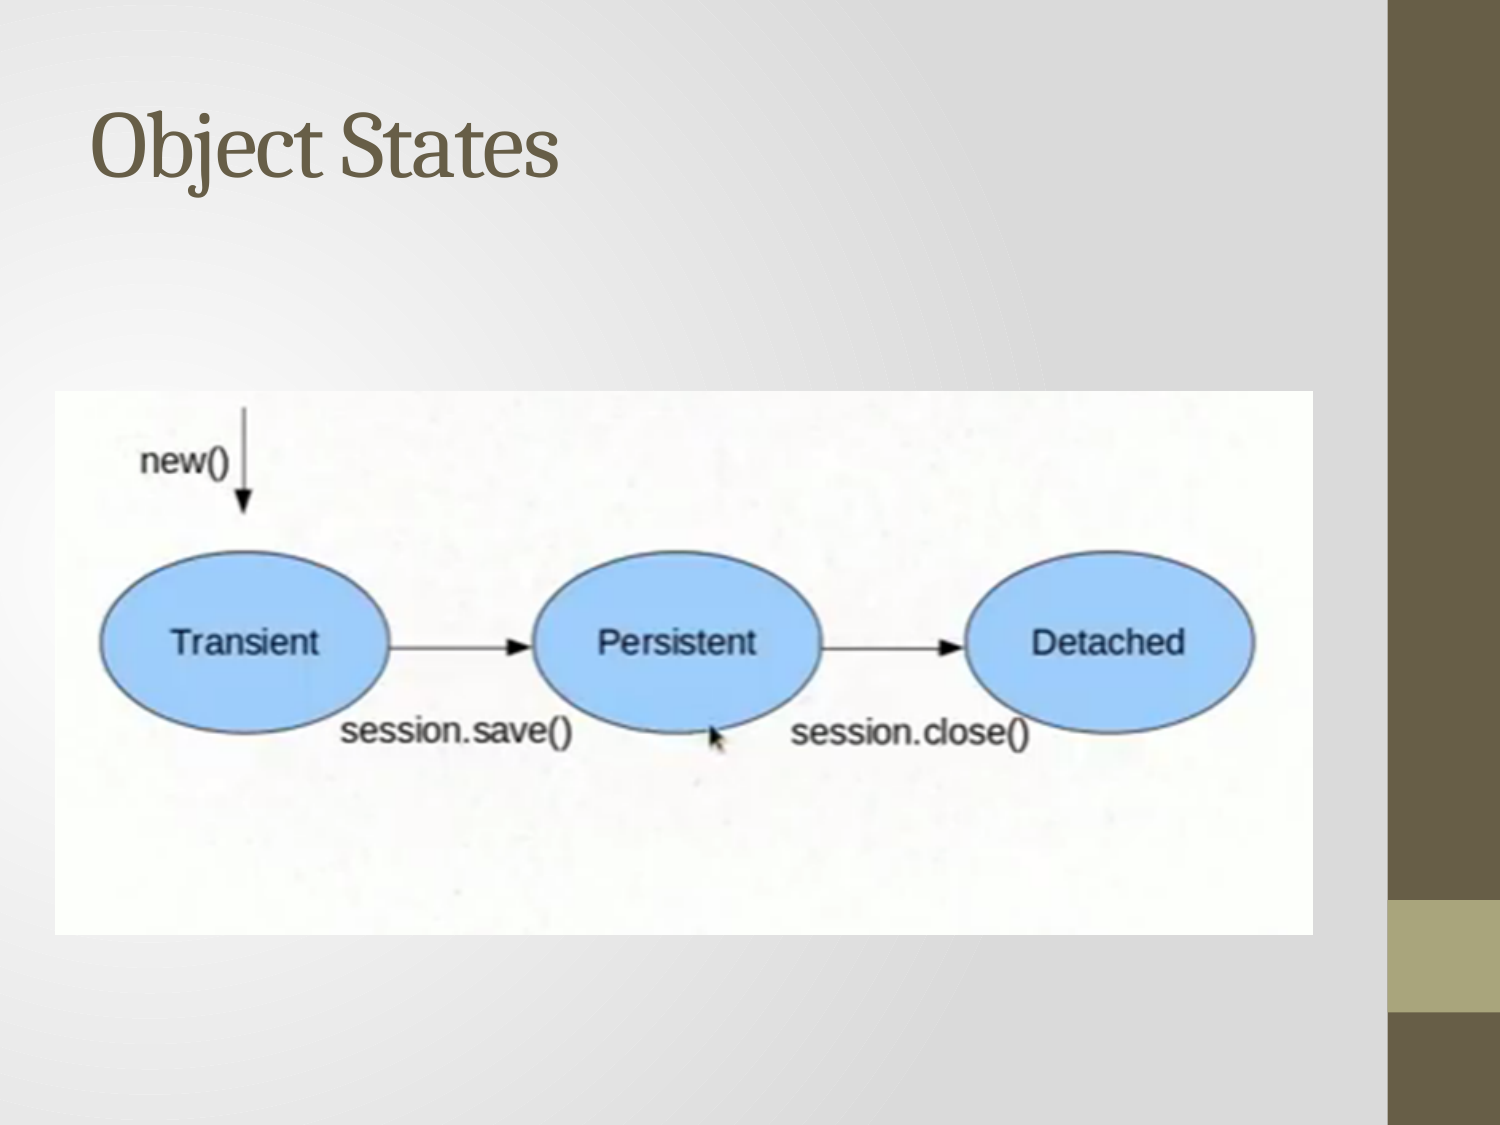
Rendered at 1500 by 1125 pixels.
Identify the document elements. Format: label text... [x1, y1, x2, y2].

title Object States [75, 45, 1325, 233]
list [75, 262, 1325, 1050]
picture [54, 391, 1313, 936]
